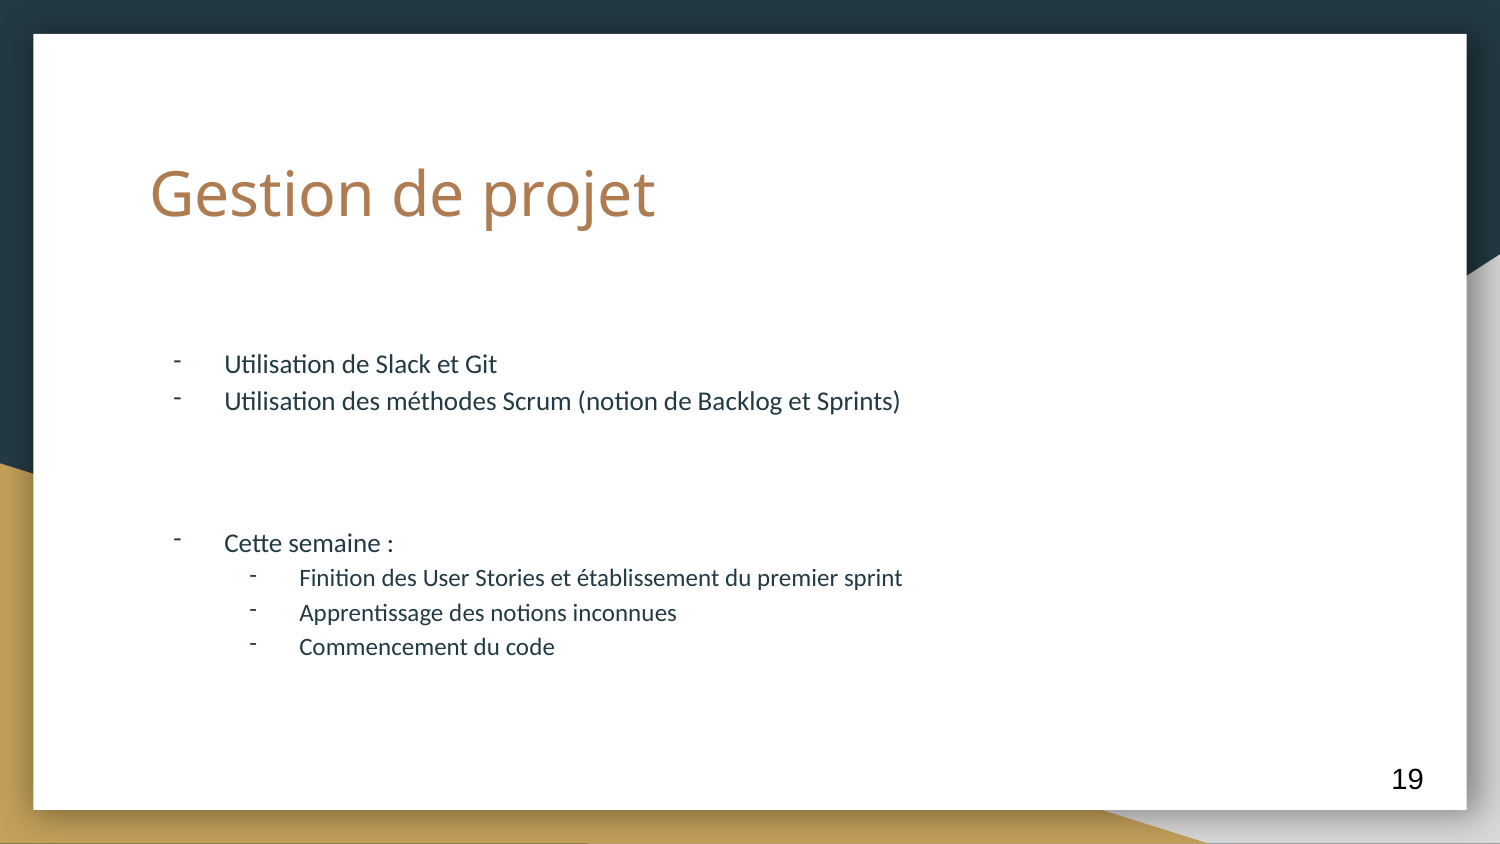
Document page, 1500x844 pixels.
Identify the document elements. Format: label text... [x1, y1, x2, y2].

list Utilisation de Slack et Git Utilisation des méthodes Scrum (notion de Backlog et Sprints) Cette semaine : Finition des User Stories et établissement du premier sprint Apprentissage des notions inconnues Commencement du code [134, 326, 1366, 729]
title Gestion de projet [134, 138, 1366, 296]
slide_number 19 [1376, 745, 1467, 810]
